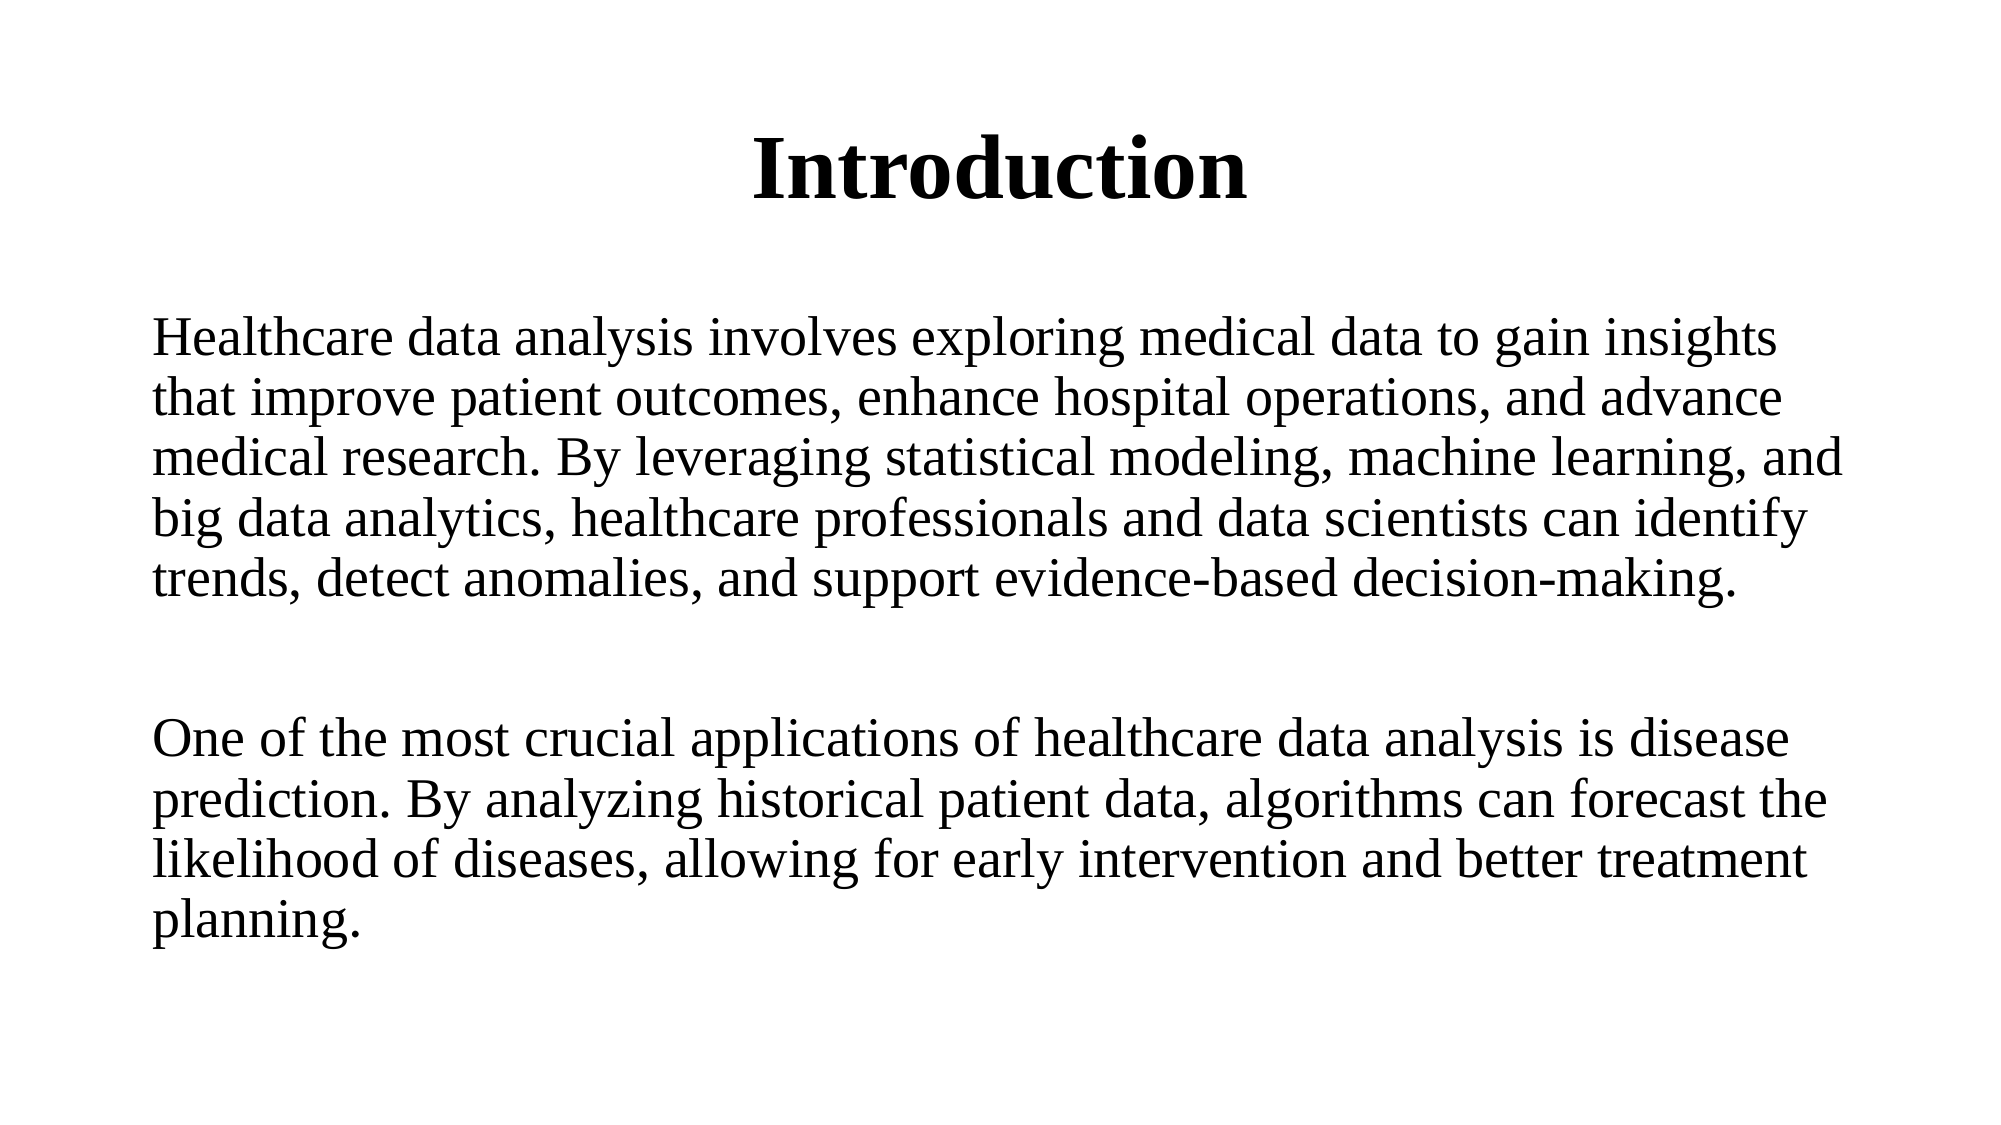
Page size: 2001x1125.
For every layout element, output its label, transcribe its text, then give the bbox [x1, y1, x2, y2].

list Healthcare data analysis involves exploring medical data to gain insights that improve patient outcomes, enhance hospital operations, and advance medical research. By leveraging statistical modeling, machine learning, and big data analytics, healthcare professionals and data scientists can identify trends, detect anomalies, and support evidence-based decision-making. One of the most crucial applications of healthcare data analysis is disease prediction. By analyzing historical patient data, algorithms can forecast the likelihood of diseases, allowing for early intervention and better treatment planning. [137, 299, 1863, 1014]
title Introduction [137, 59, 1863, 278]
